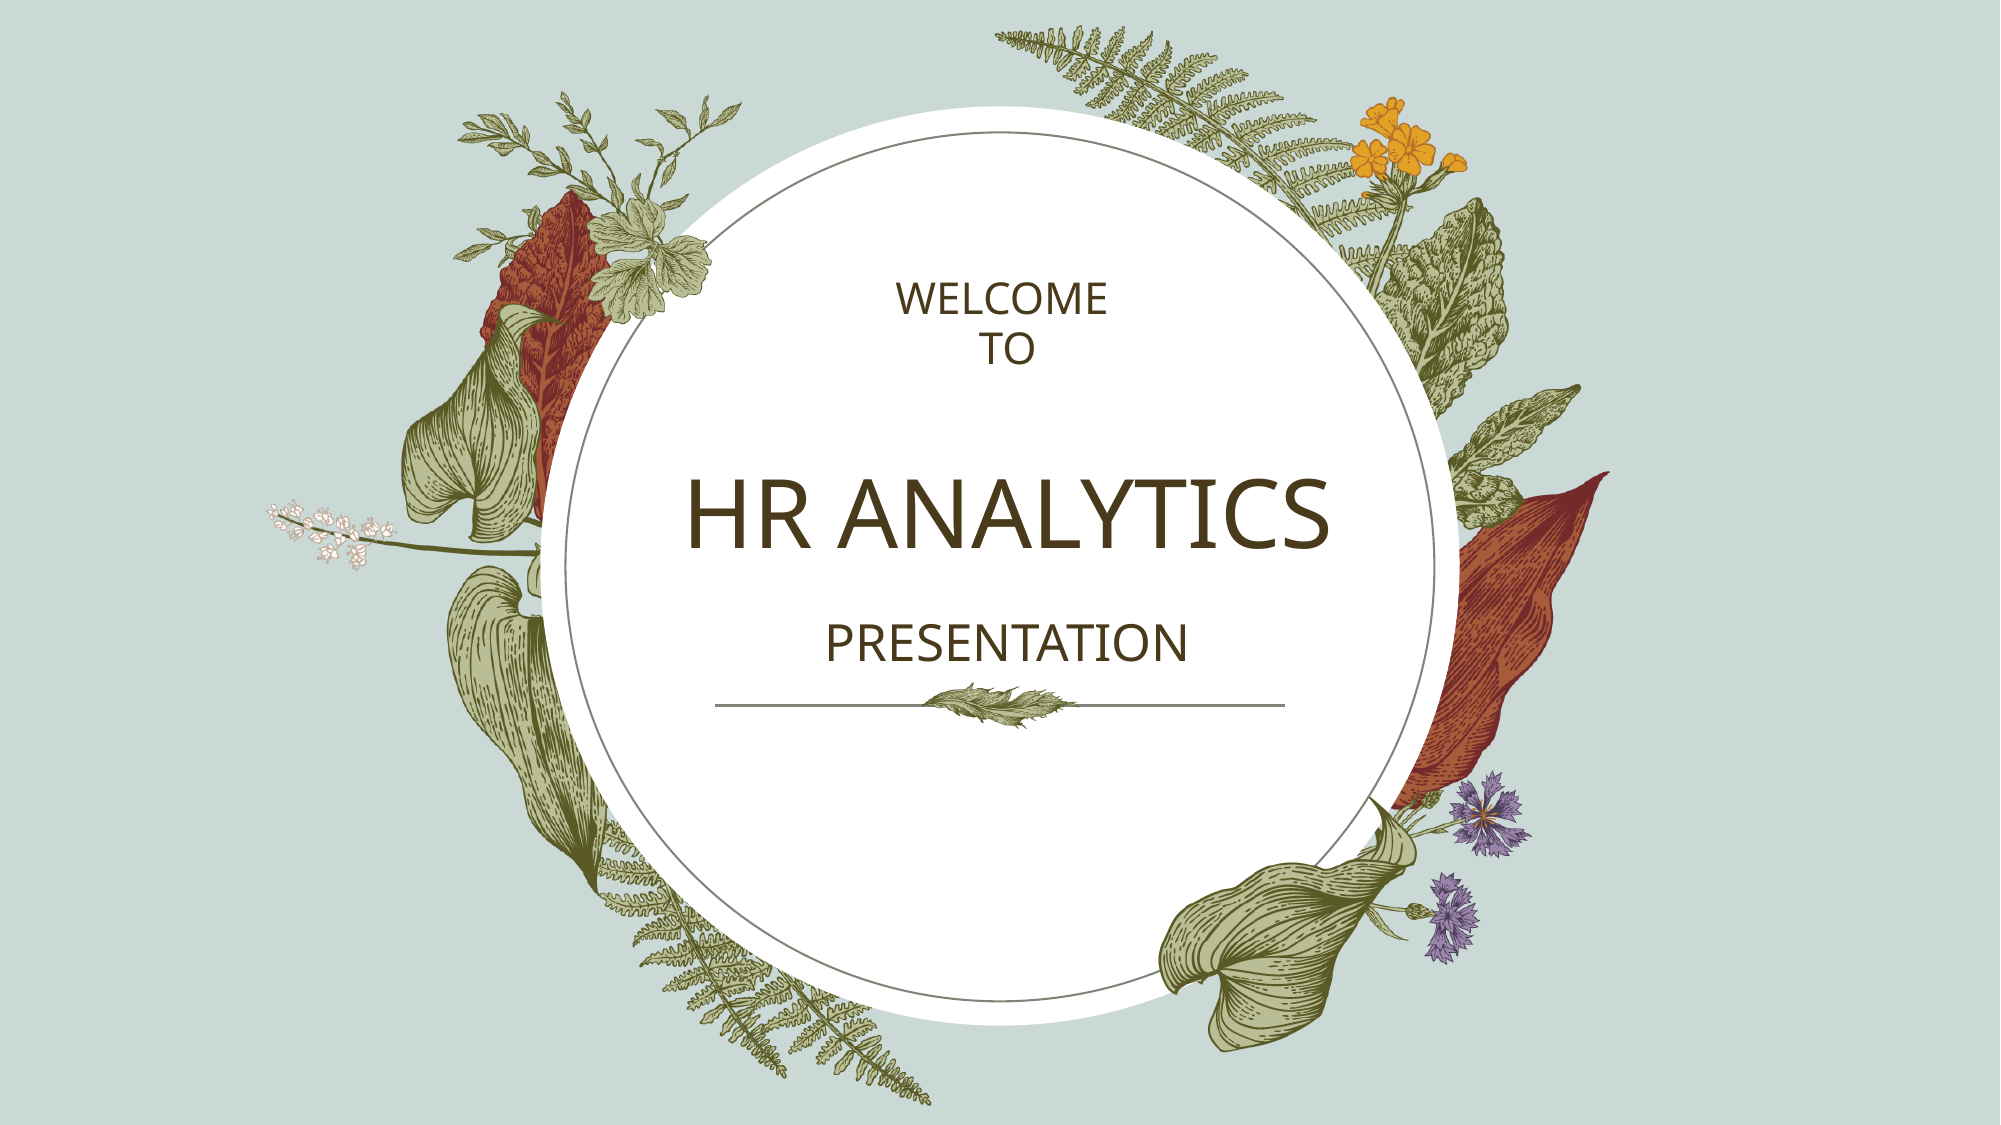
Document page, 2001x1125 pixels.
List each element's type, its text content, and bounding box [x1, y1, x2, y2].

title HR ANALYTICS [458, 398, 1557, 577]
text_box PRESENTATION [603, 609, 1413, 682]
picture [248, 0, 1626, 1125]
subtitle ​WELCOME TO [719, 268, 1297, 382]
